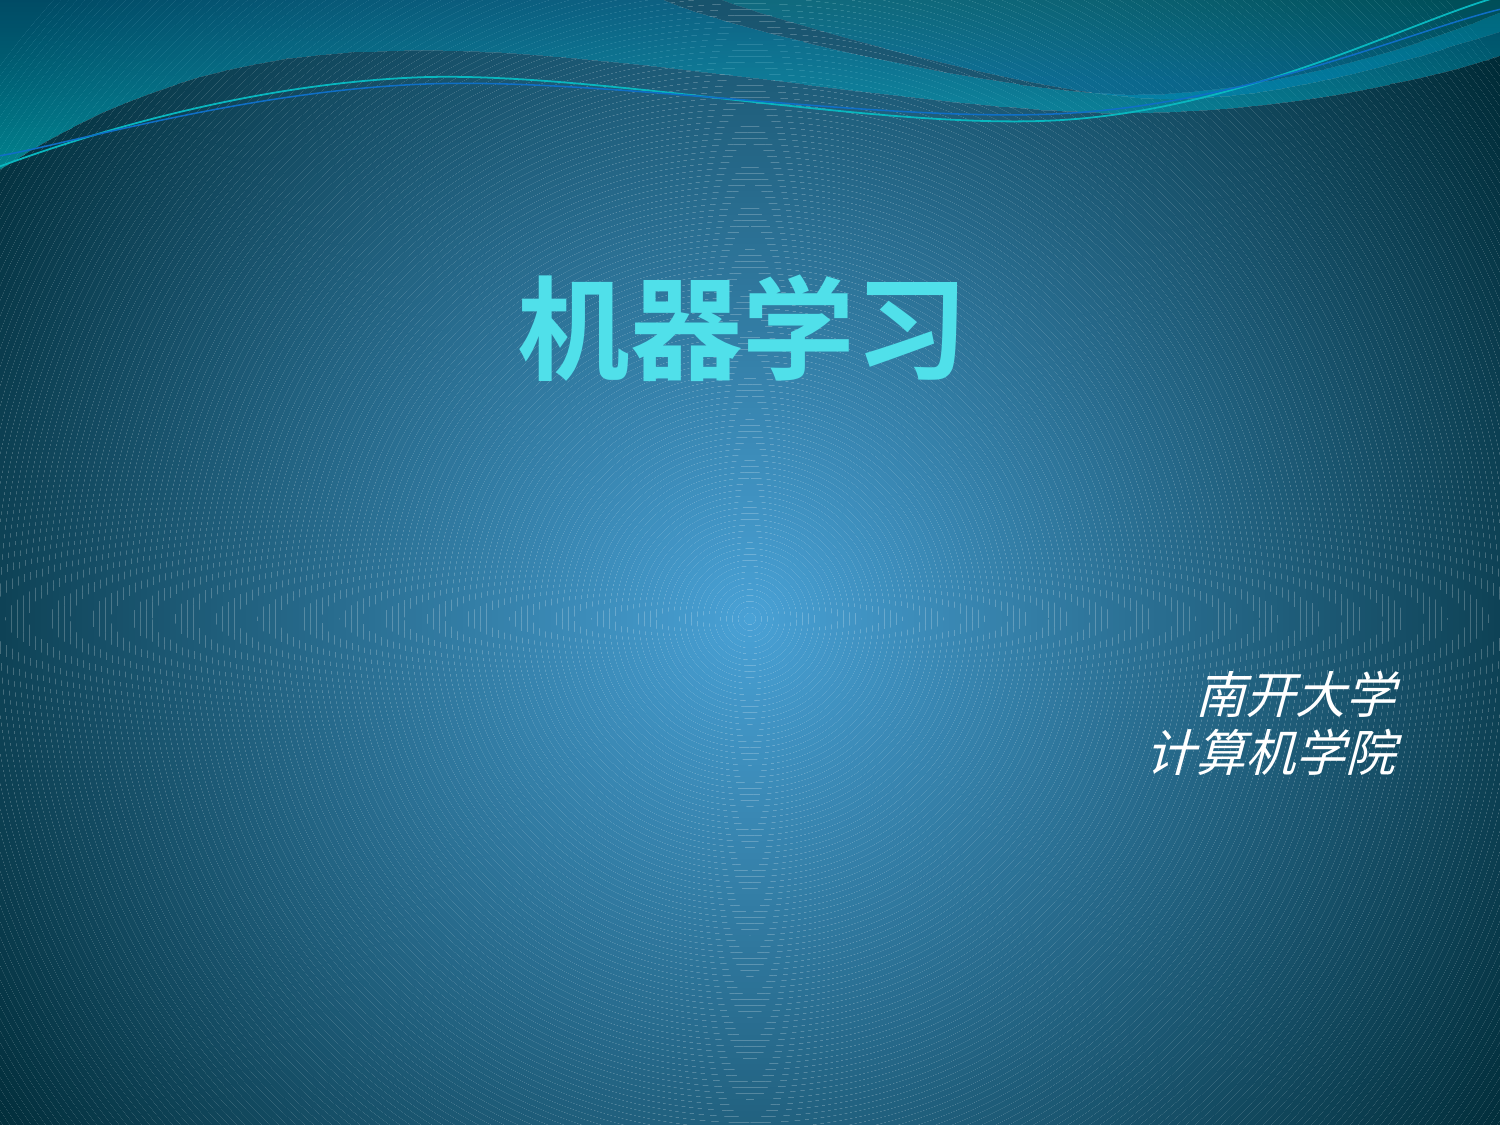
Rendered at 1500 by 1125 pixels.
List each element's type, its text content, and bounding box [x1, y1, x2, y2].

subtitle 南开大学 计算机学院 [117, 667, 1406, 956]
title 机器学习 [100, 208, 1389, 445]
